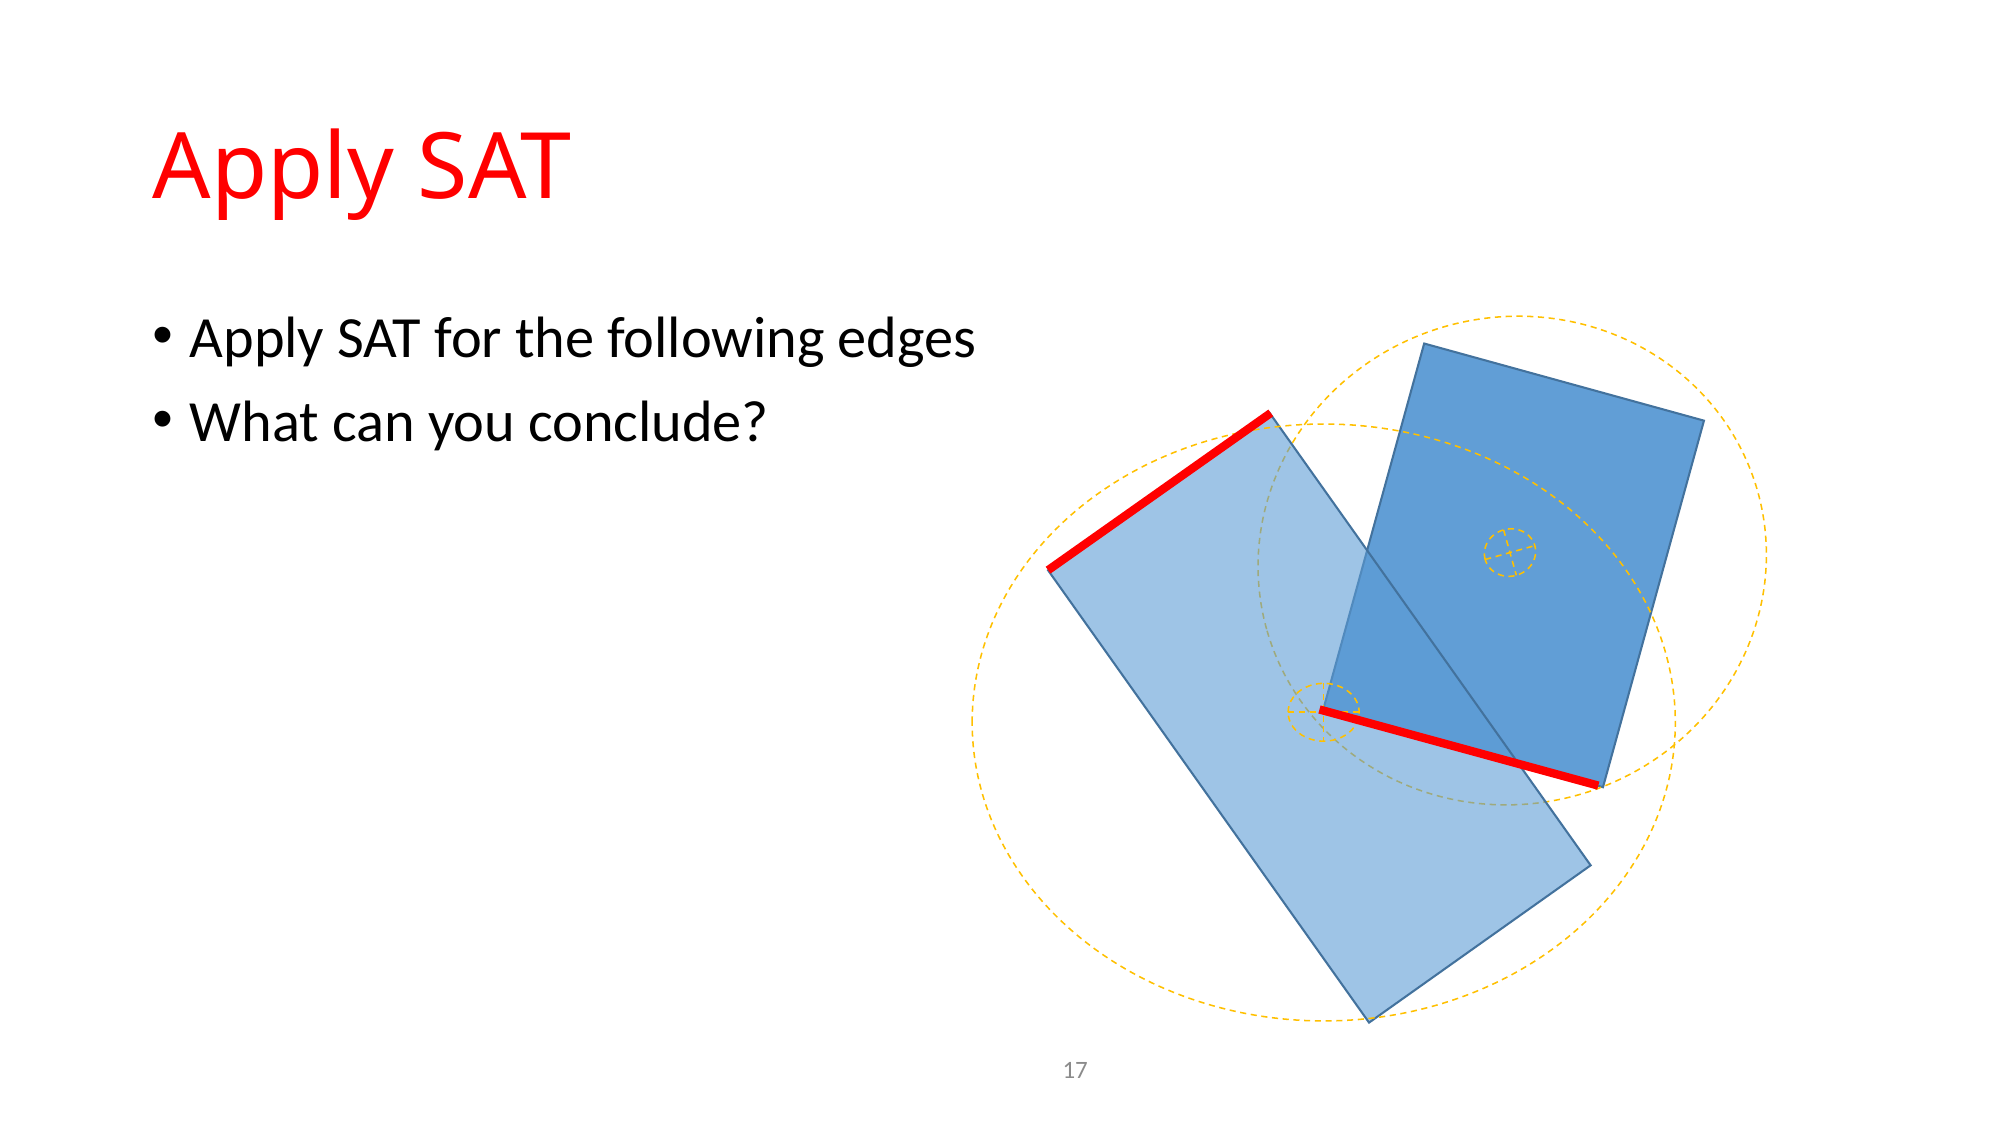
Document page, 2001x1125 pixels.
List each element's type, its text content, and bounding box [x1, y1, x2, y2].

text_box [1319, 709, 1599, 786]
title Apply SAT [137, 59, 1863, 278]
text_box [972, 423, 1676, 1021]
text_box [1257, 317, 1768, 805]
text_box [1048, 412, 1271, 571]
list Apply SAT for the following edges What can you conclude? [137, 299, 1863, 1014]
